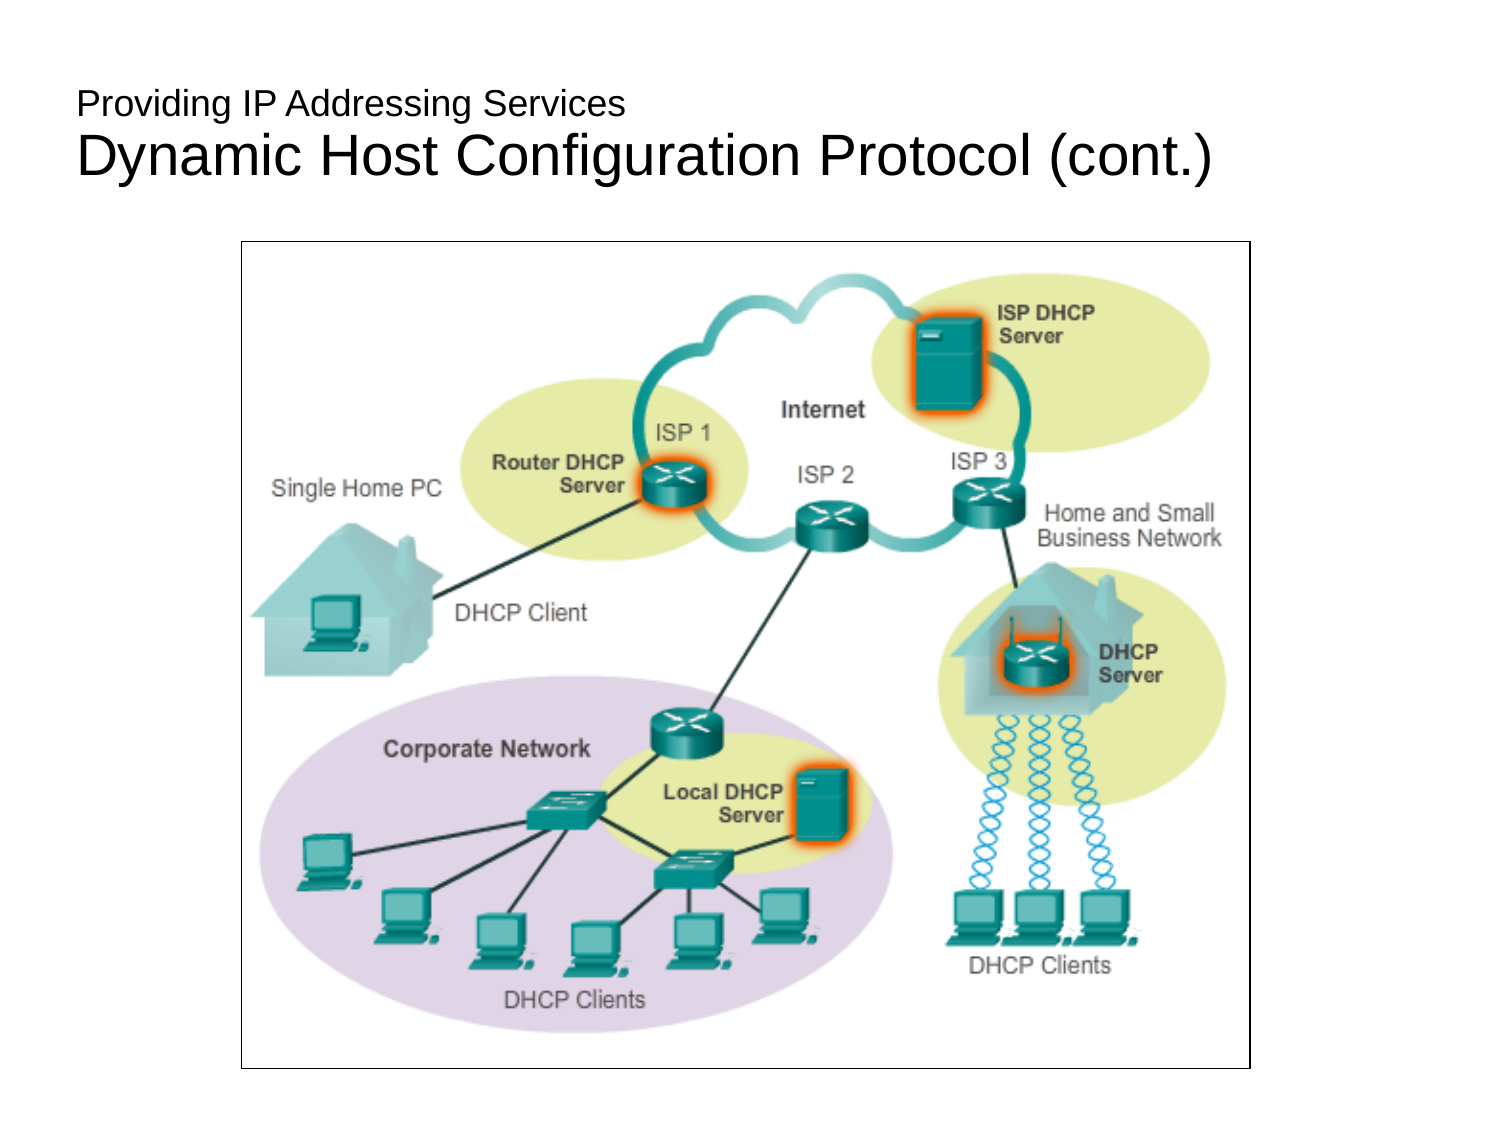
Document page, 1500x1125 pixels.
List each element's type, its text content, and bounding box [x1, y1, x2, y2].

picture [242, 242, 1250, 1068]
title Providing IP Addressing Services Dynamic Host Configuration Protocol (cont.) [61, 67, 1500, 205]
